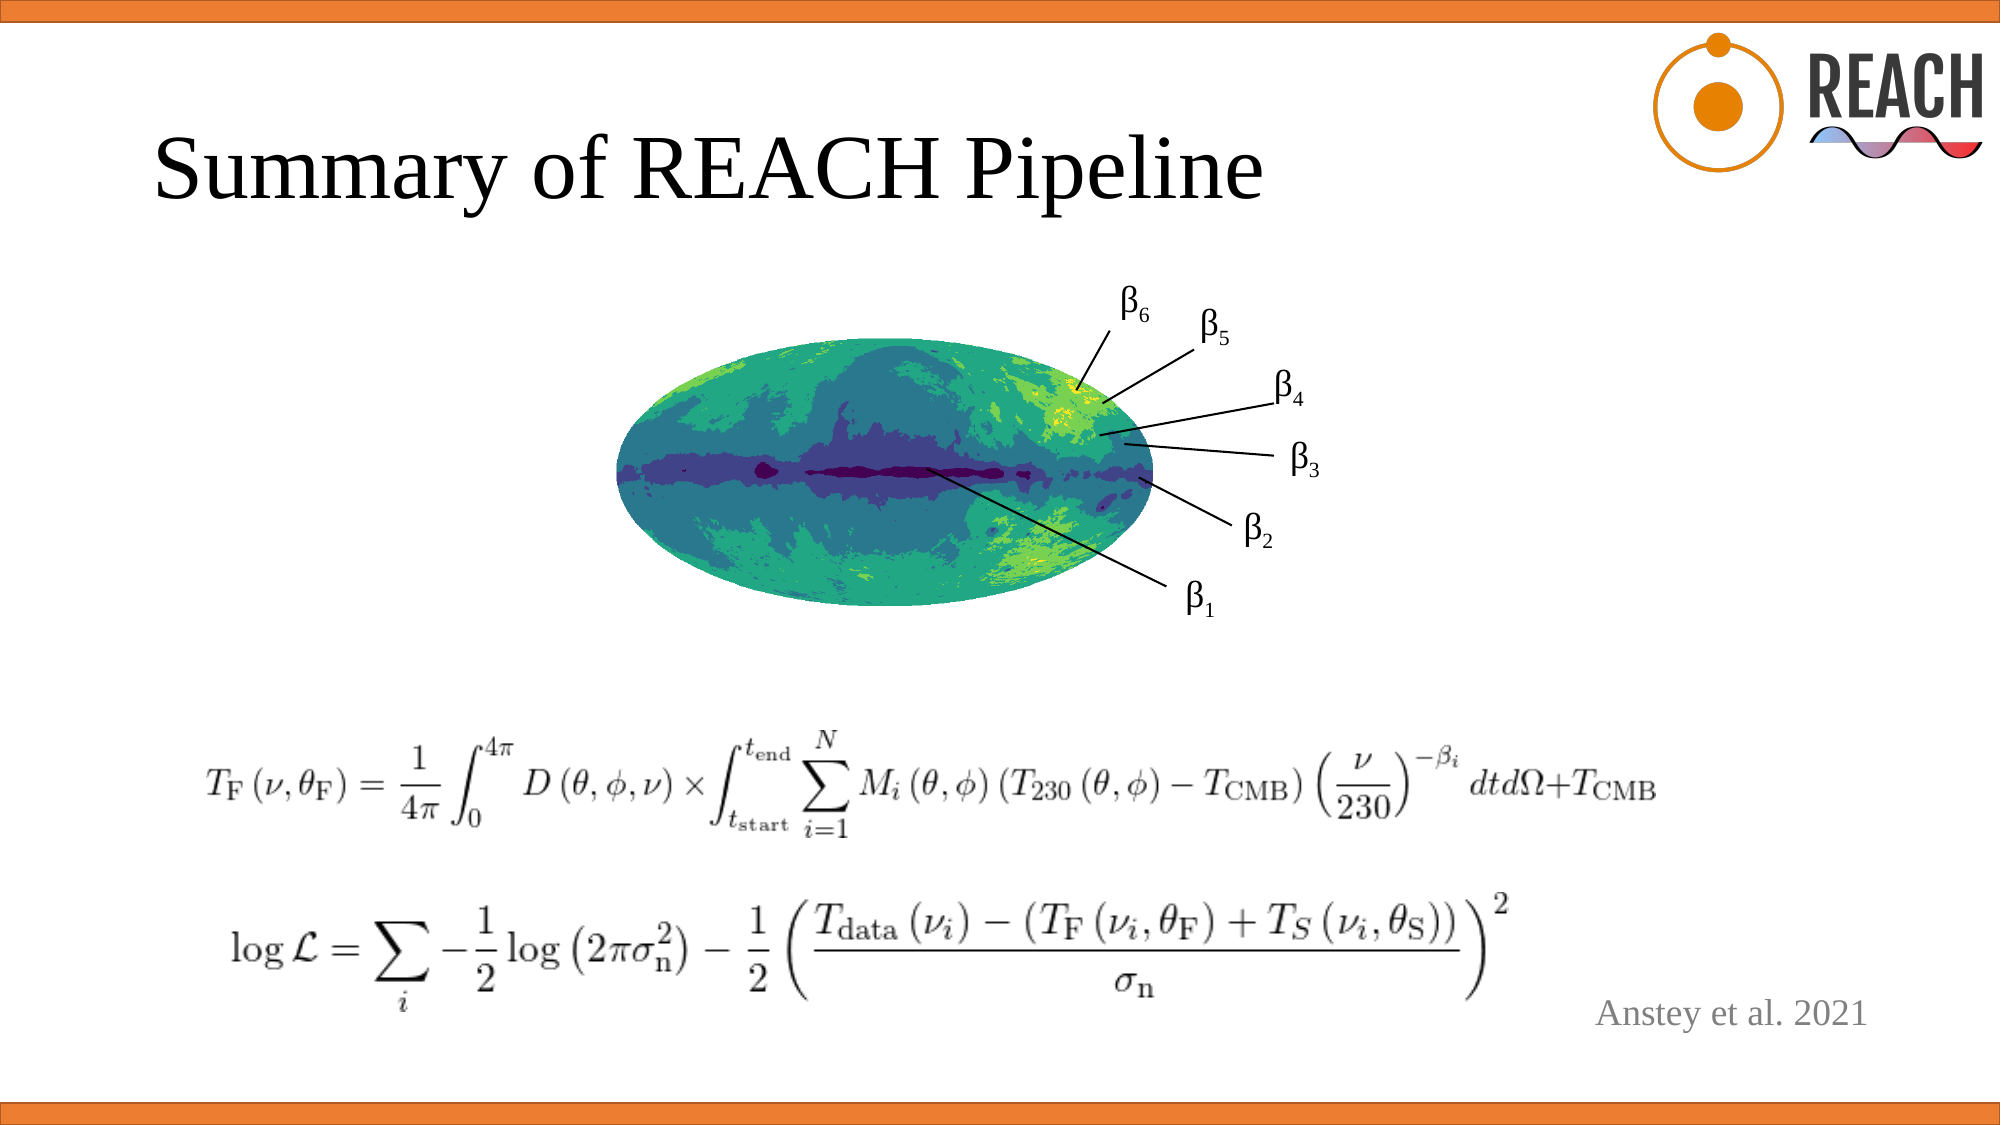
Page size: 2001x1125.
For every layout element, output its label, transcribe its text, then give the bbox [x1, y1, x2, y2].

text_box [0, 1102, 2000, 1125]
picture [206, 730, 1656, 838]
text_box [1099, 403, 1274, 436]
text_box Anstey et al. 2021 [1580, 980, 1896, 1041]
text_box [0, 0, 1635, 23]
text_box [1076, 330, 1110, 391]
picture [603, 293, 1166, 651]
text_box β2 [1228, 494, 1302, 561]
picture [1635, 0, 2000, 285]
text_box β1 [1170, 562, 1244, 629]
picture [231, 892, 1509, 1012]
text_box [926, 468, 1167, 587]
text_box β5 [1184, 290, 1259, 357]
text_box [1138, 477, 1232, 526]
text_box β6 [1104, 267, 1179, 334]
text_box β4 [1258, 351, 1333, 419]
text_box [1124, 444, 1274, 456]
text_box β3 [1275, 423, 1349, 490]
title Summary of REACH Pipeline [137, 59, 1635, 278]
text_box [1102, 349, 1195, 404]
